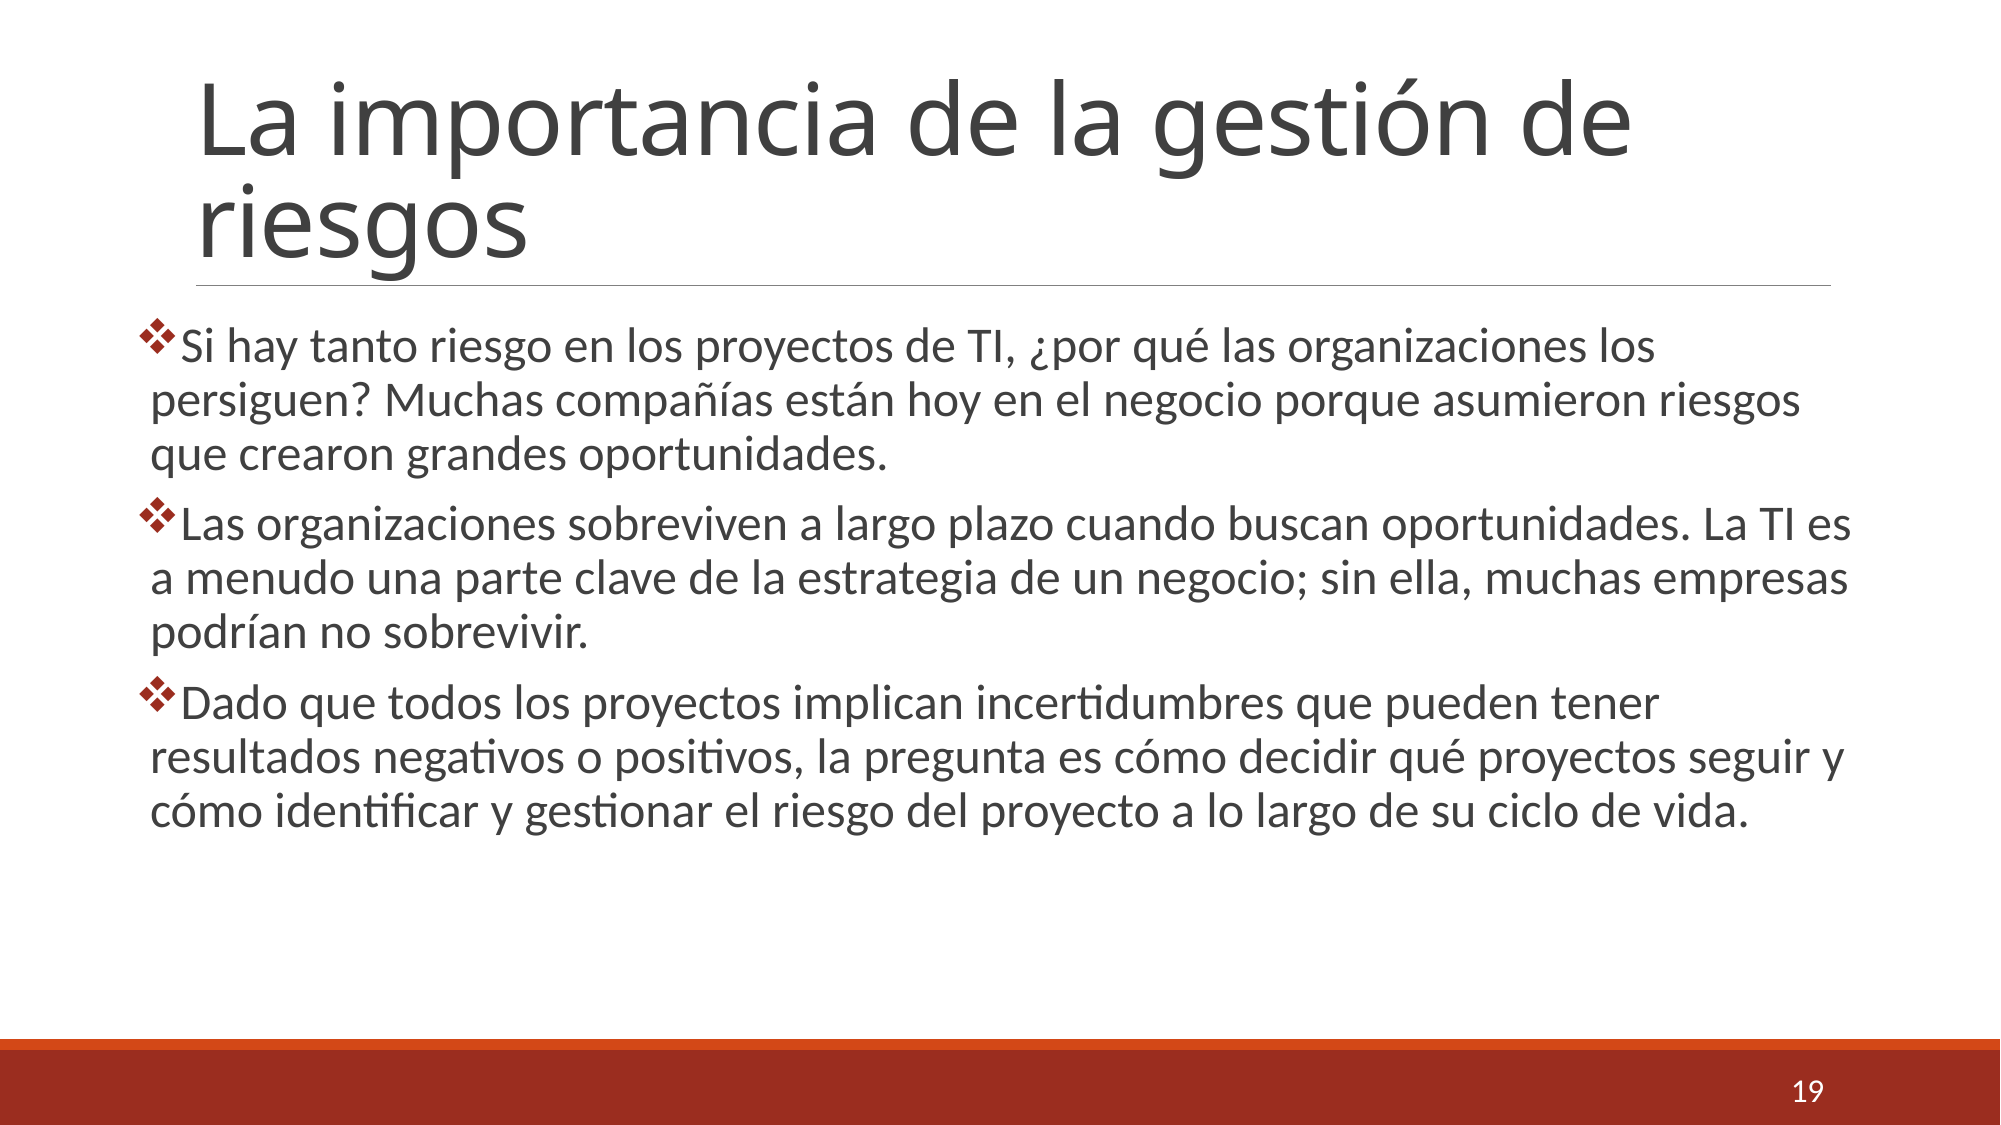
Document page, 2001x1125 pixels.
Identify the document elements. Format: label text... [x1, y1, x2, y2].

slide_number 19 [1624, 1059, 1840, 1120]
list Si hay tanto riesgo en los proyectos de TI, ¿por qué las organizaciones los persiguen? Muchas compañías están hoy en el negocio porque asumieron riesgos que crearon grandes oportunidades. Las organizaciones sobreviven a largo plazo cuando buscan oportunidades. La TI es a menudo una parte clave de la estrategia de un negocio; sin ella, muchas empresas podrían no sobrevivir. Dado que todos los proyectos implican incertidumbres que pueden tener resultados negativos o positivos, la pregunta es cómo decidir qué proyectos seguir y cómo identificar y gestionar el riesgo del proyecto a lo largo de su ciclo de vida. [135, 311, 1883, 1060]
title La importancia de la gestión de riesgos [180, 47, 1830, 285]
